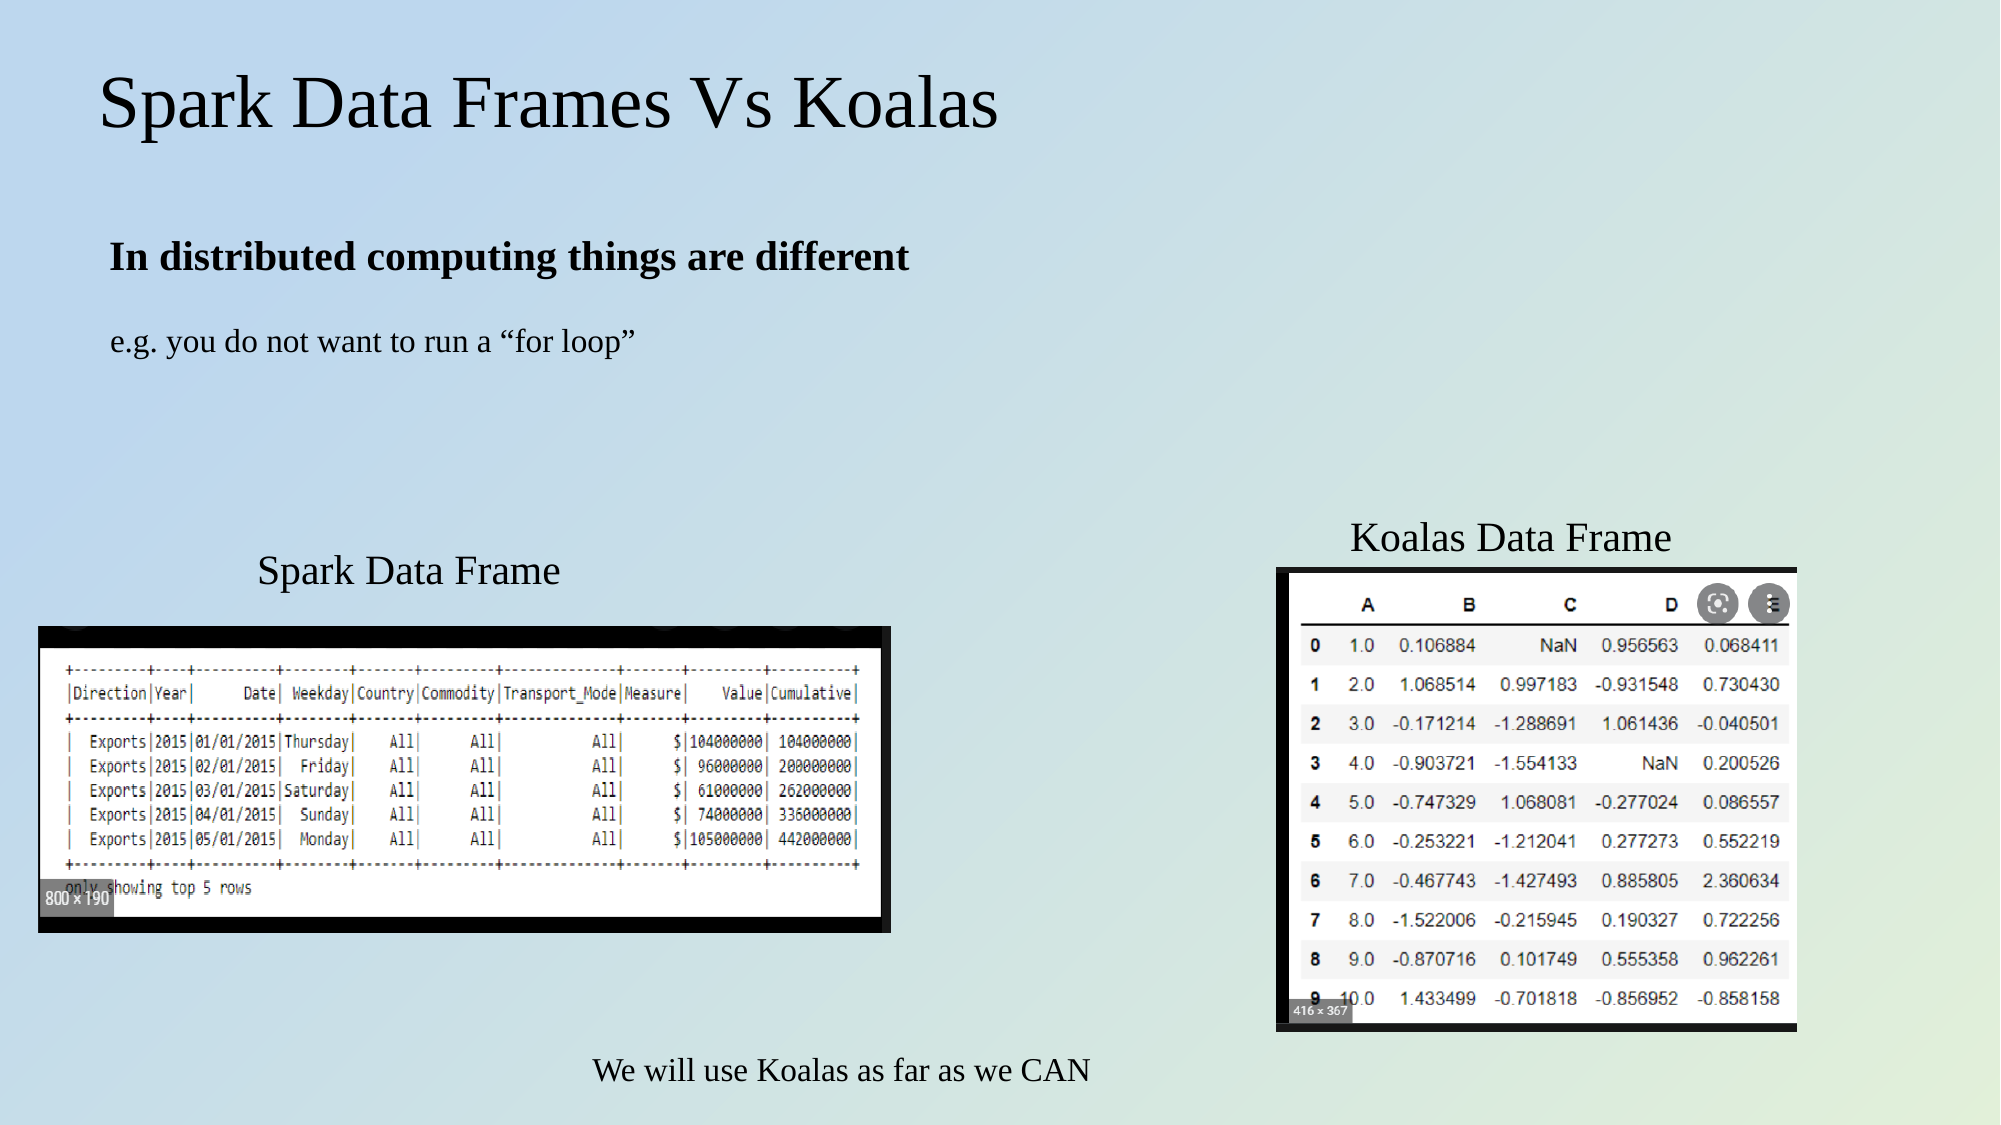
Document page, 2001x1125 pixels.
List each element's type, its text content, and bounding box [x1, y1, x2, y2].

title Spark Data Frames Vs Koalas [83, 5, 1093, 202]
text_box We will use Koalas as far as we CAN [577, 1041, 1206, 1096]
picture [38, 626, 891, 933]
text_box e.g. you do not want to run a “for loop” [95, 311, 724, 367]
picture [1276, 567, 1797, 1033]
text_box In distributed computing things are different [94, 220, 1512, 286]
text_box Koalas Data Frame [1335, 502, 1688, 567]
text_box Spark Data Frame [242, 535, 577, 601]
